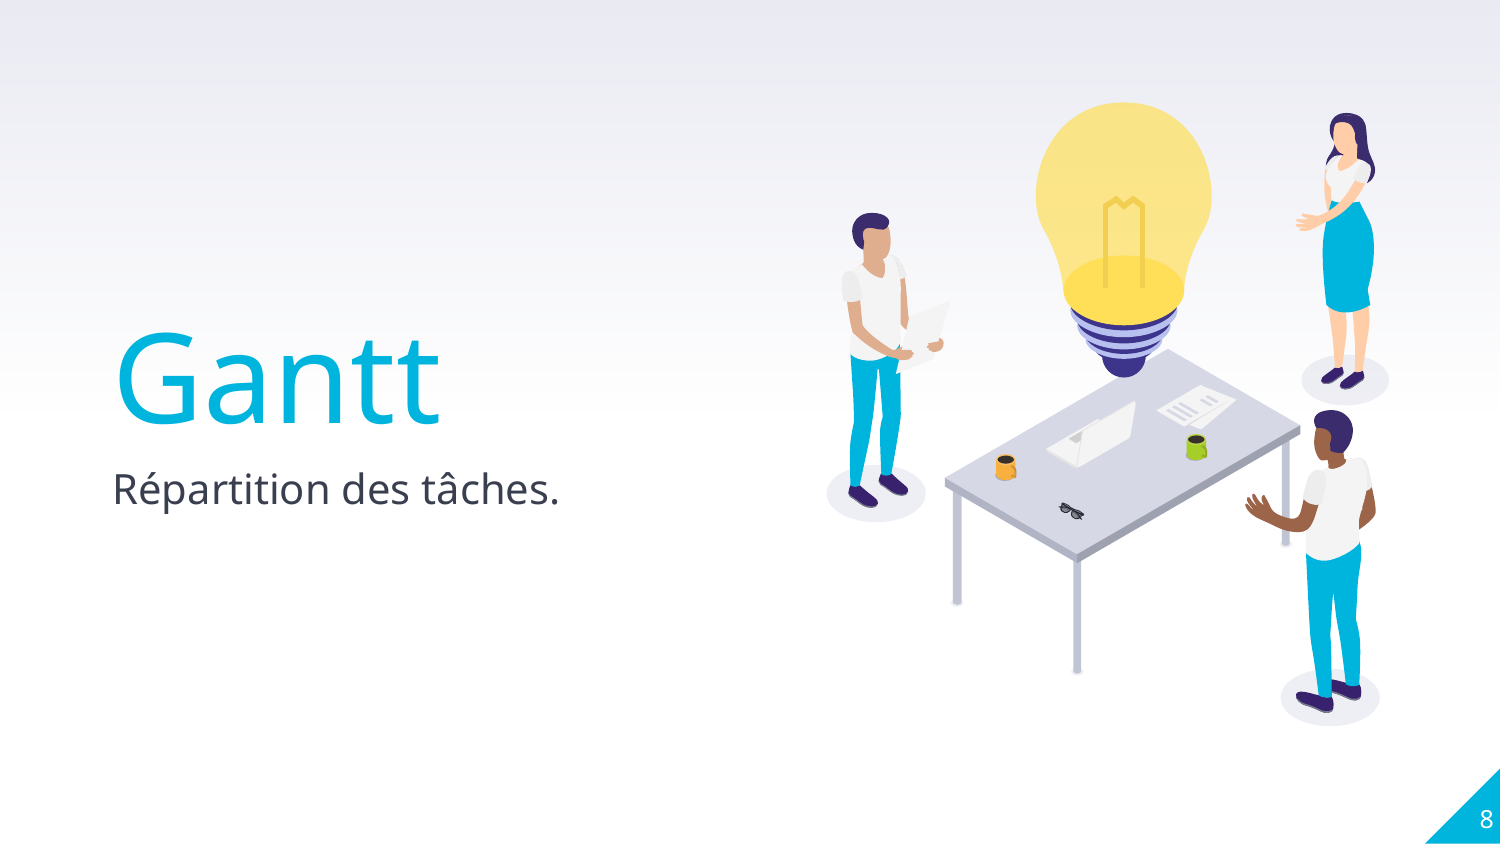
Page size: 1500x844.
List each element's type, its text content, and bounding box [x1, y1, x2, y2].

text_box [826, 102, 1390, 727]
subtitle Répartition des tâches. [112, 457, 747, 587]
title Gantt [112, 257, 747, 448]
slide_number ‹#› [1418, 760, 1494, 838]
